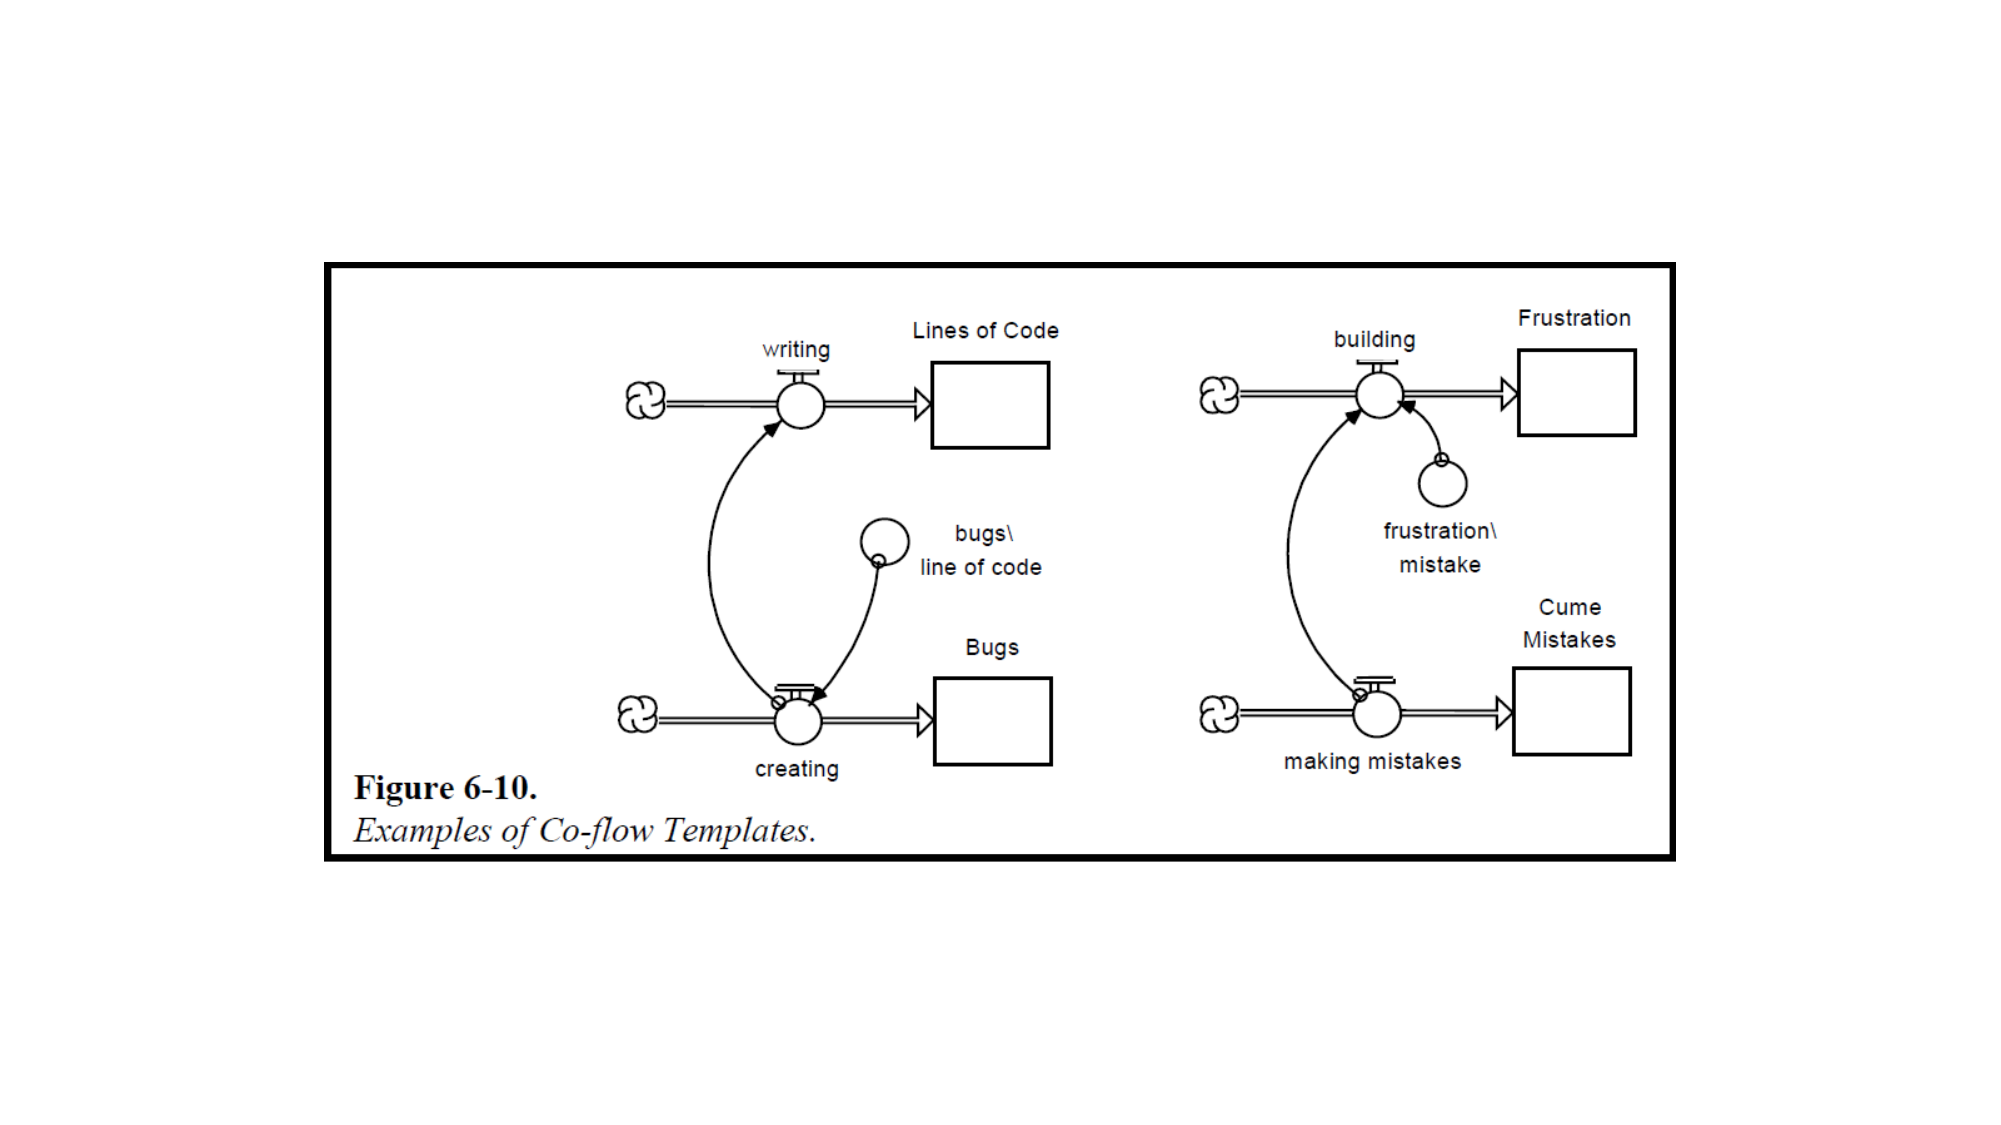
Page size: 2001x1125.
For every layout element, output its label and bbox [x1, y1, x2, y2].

picture [324, 262, 1676, 863]
